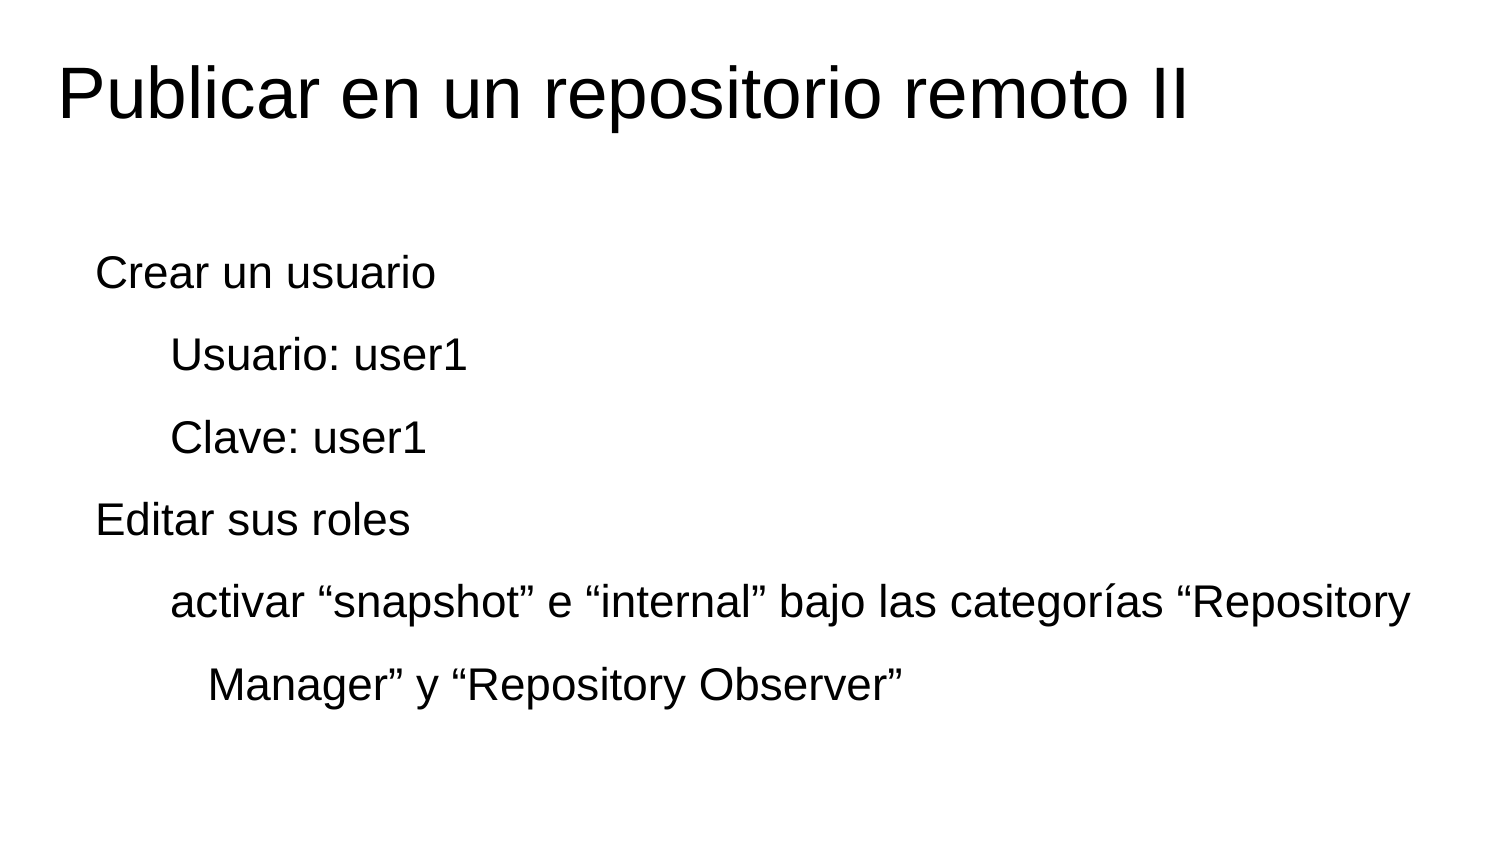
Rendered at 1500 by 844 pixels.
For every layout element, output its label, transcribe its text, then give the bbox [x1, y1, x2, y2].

list Crear un usuario Usuario: user1 Clave: user1 Editar sus roles activar “snapshot” e “internal” bajo las categorías “Repository Manager” y “Repository Observer” [45, 202, 1455, 810]
title Publicar en un repositorio remoto II [45, 33, 1455, 135]
